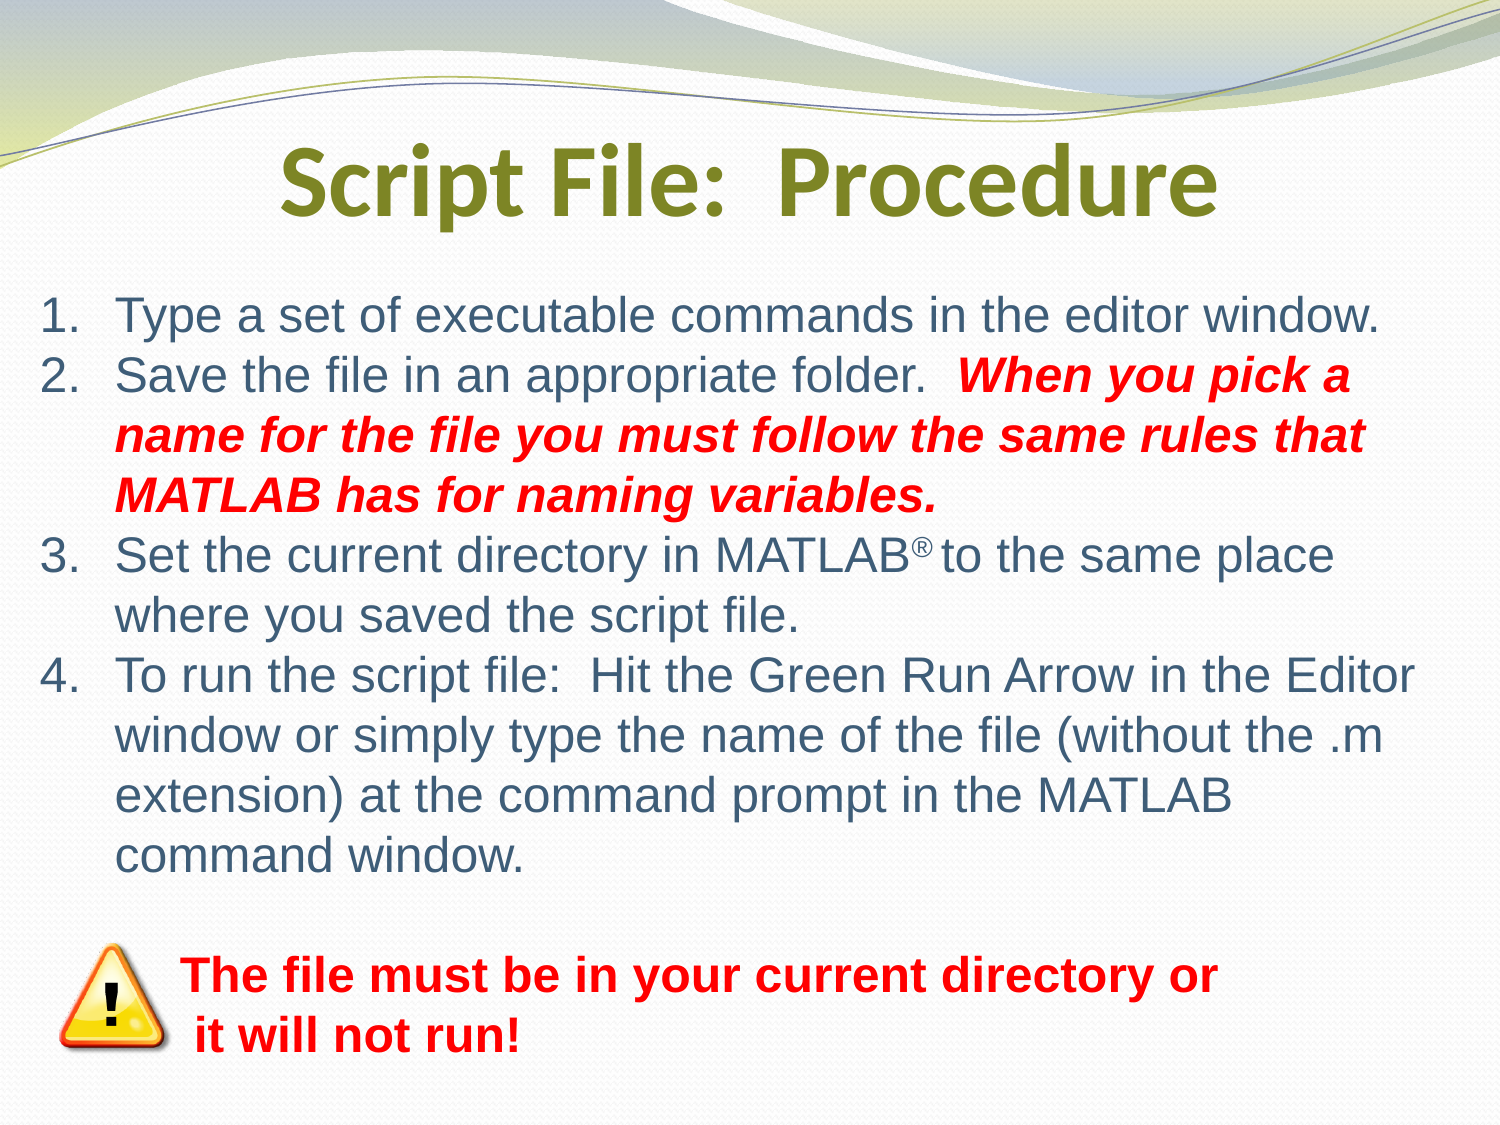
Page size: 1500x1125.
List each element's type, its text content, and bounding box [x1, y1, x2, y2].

title Script File: Procedure [75, 50, 1425, 238]
picture [49, 937, 176, 1063]
text_box Type a set of executable commands in the editor window. Save the file in an appropriate folder. When you pick a name for the file you must follow the same rules that MATLAB has for naming variables. Set the current directory in MATLAB® to the same place where you saved the script file. To run the script file: Hit the Green Run Arrow in the Editor window or simply type the name of the file (without the .m extension) at the command prompt in the MATLAB command window. The file must be in your current directory or it will not run! [24, 274, 1463, 1070]
